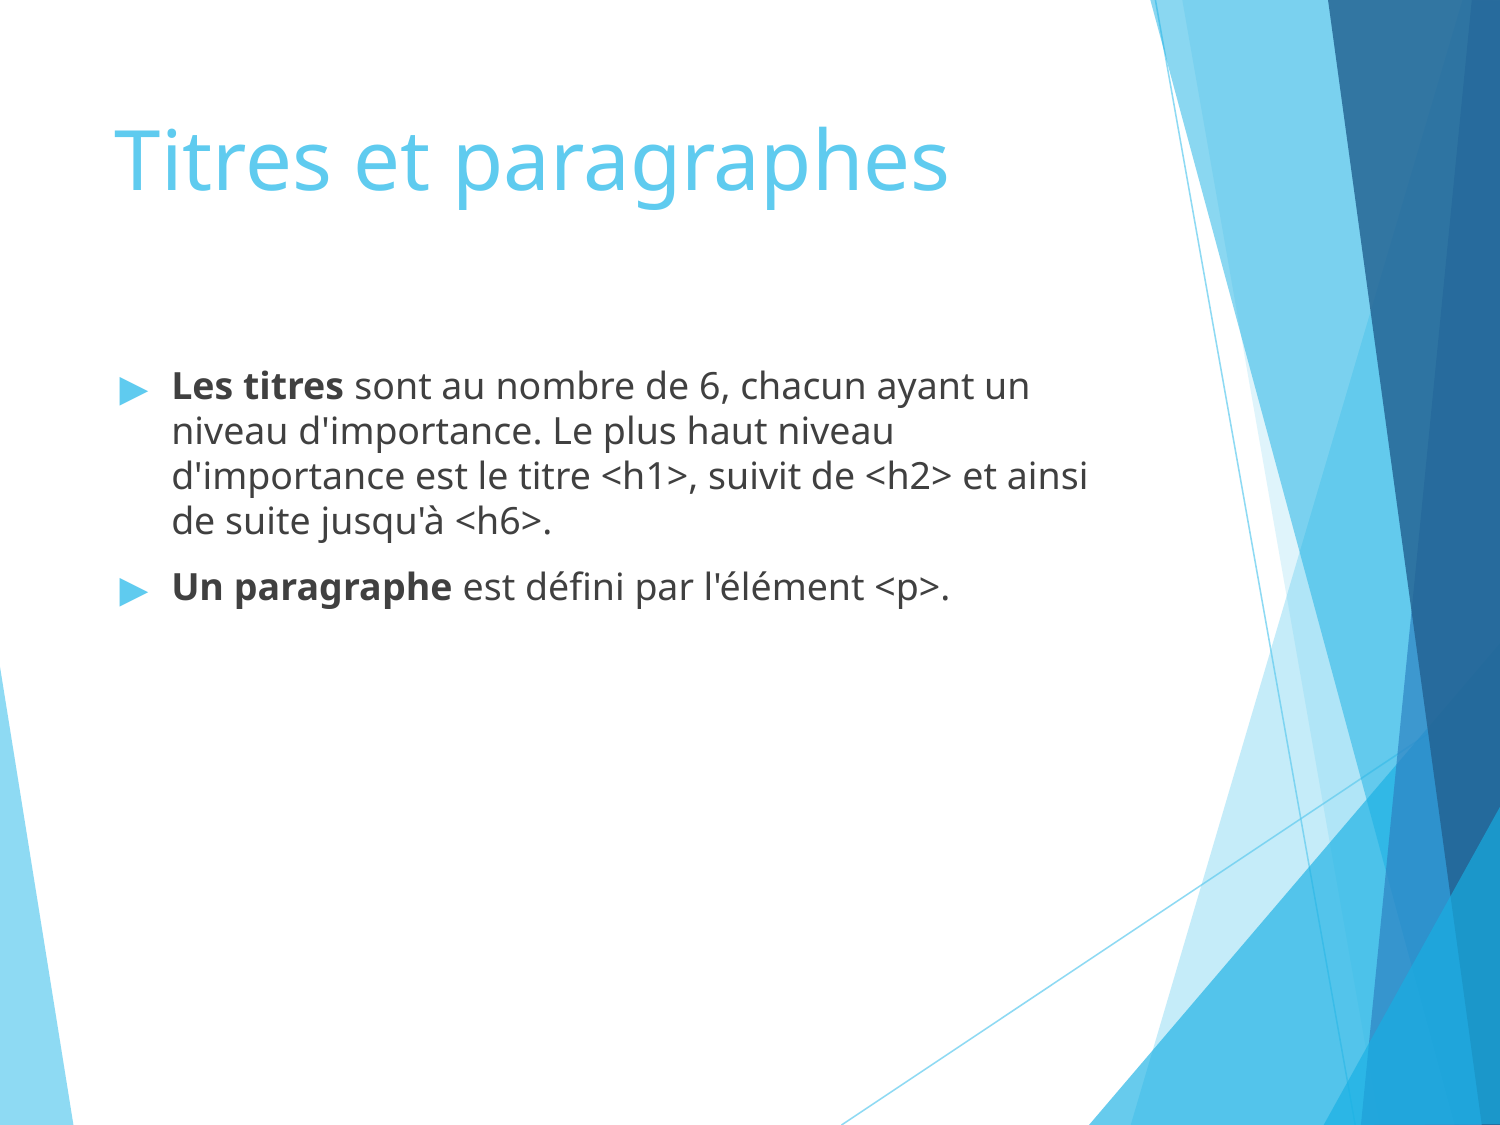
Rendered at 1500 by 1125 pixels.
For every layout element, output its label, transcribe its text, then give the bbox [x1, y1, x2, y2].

title Titres et paragraphes [99, 99, 1142, 317]
list Les titres sont au nombre de 6, chacun ayant un niveau d'importance. Le plus haut niveau d'importance est le titre <h1>, suivit de <h2> et ainsi de suite jusqu'à <h6>. Un paragraphe est défini par l'élément <p>. [99, 354, 1142, 992]
